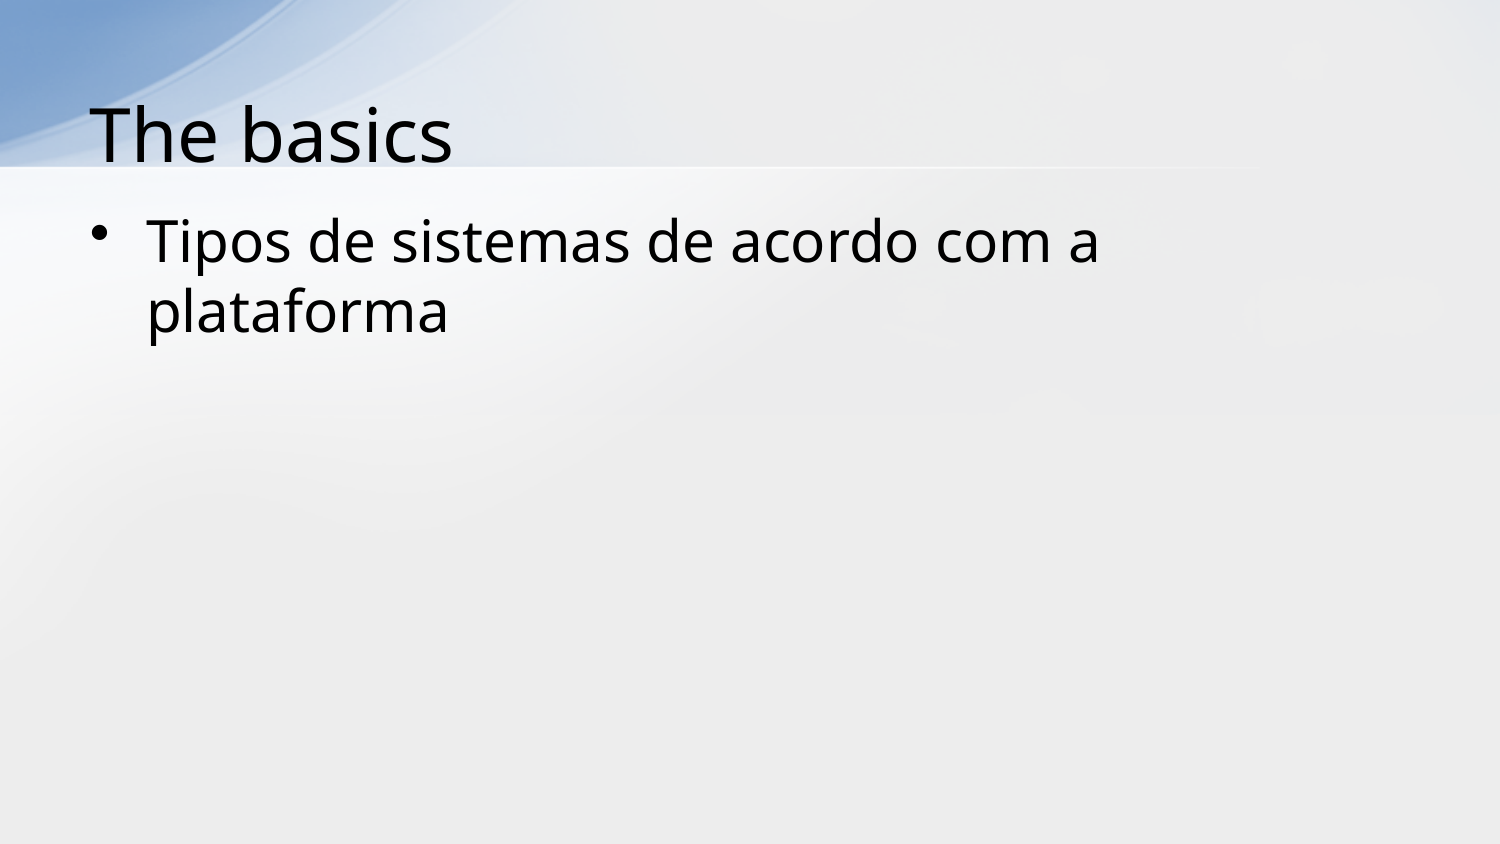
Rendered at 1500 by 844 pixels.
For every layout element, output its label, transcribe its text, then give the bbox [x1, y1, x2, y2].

title The basics [75, 44, 1425, 185]
picture [0, 0, 1500, 844]
list Tipos de sistemas de acordo com a plataforma [75, 196, 1425, 754]
